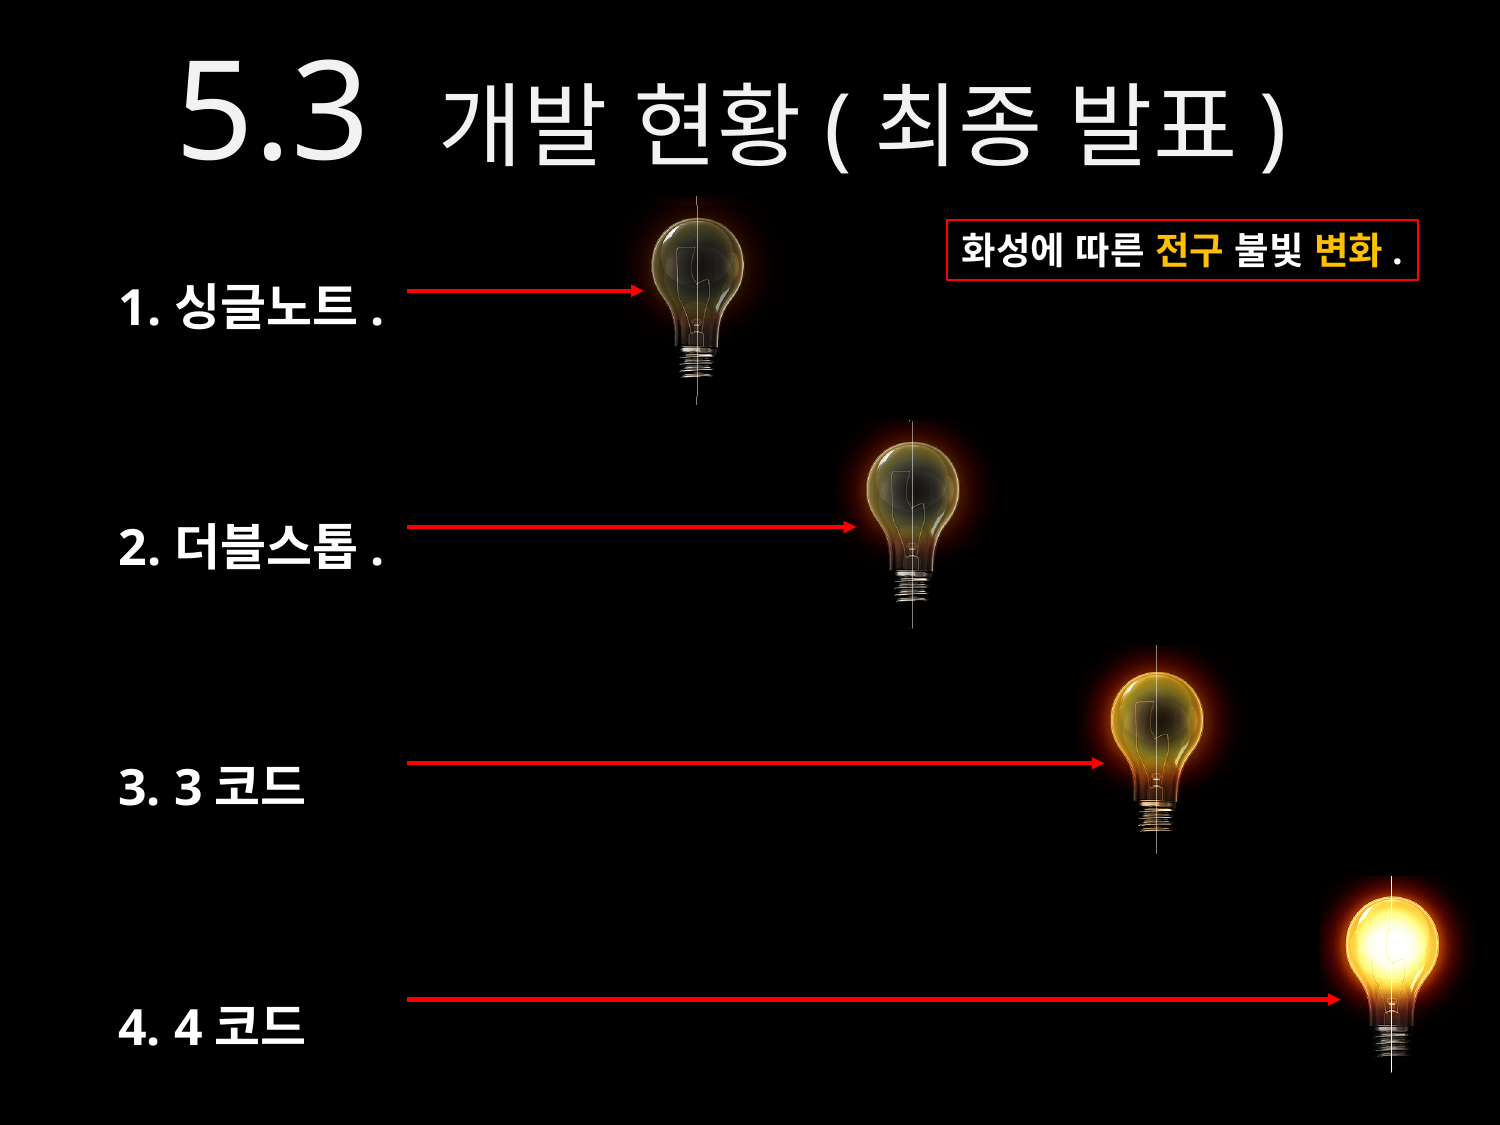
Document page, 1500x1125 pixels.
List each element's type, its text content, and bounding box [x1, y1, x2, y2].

picture [820, 420, 1000, 630]
picture [1067, 644, 1247, 854]
text_box 싱글노트. 더블스톱. 3코드 4코드 [103, 208, 400, 1063]
text_box 화성에 따른 전구 불빛 변화. [946, 219, 1418, 280]
text_box 5.3 개발 현황(최종 발표) [161, 14, 1303, 195]
picture [608, 196, 788, 405]
picture [1303, 869, 1483, 1079]
